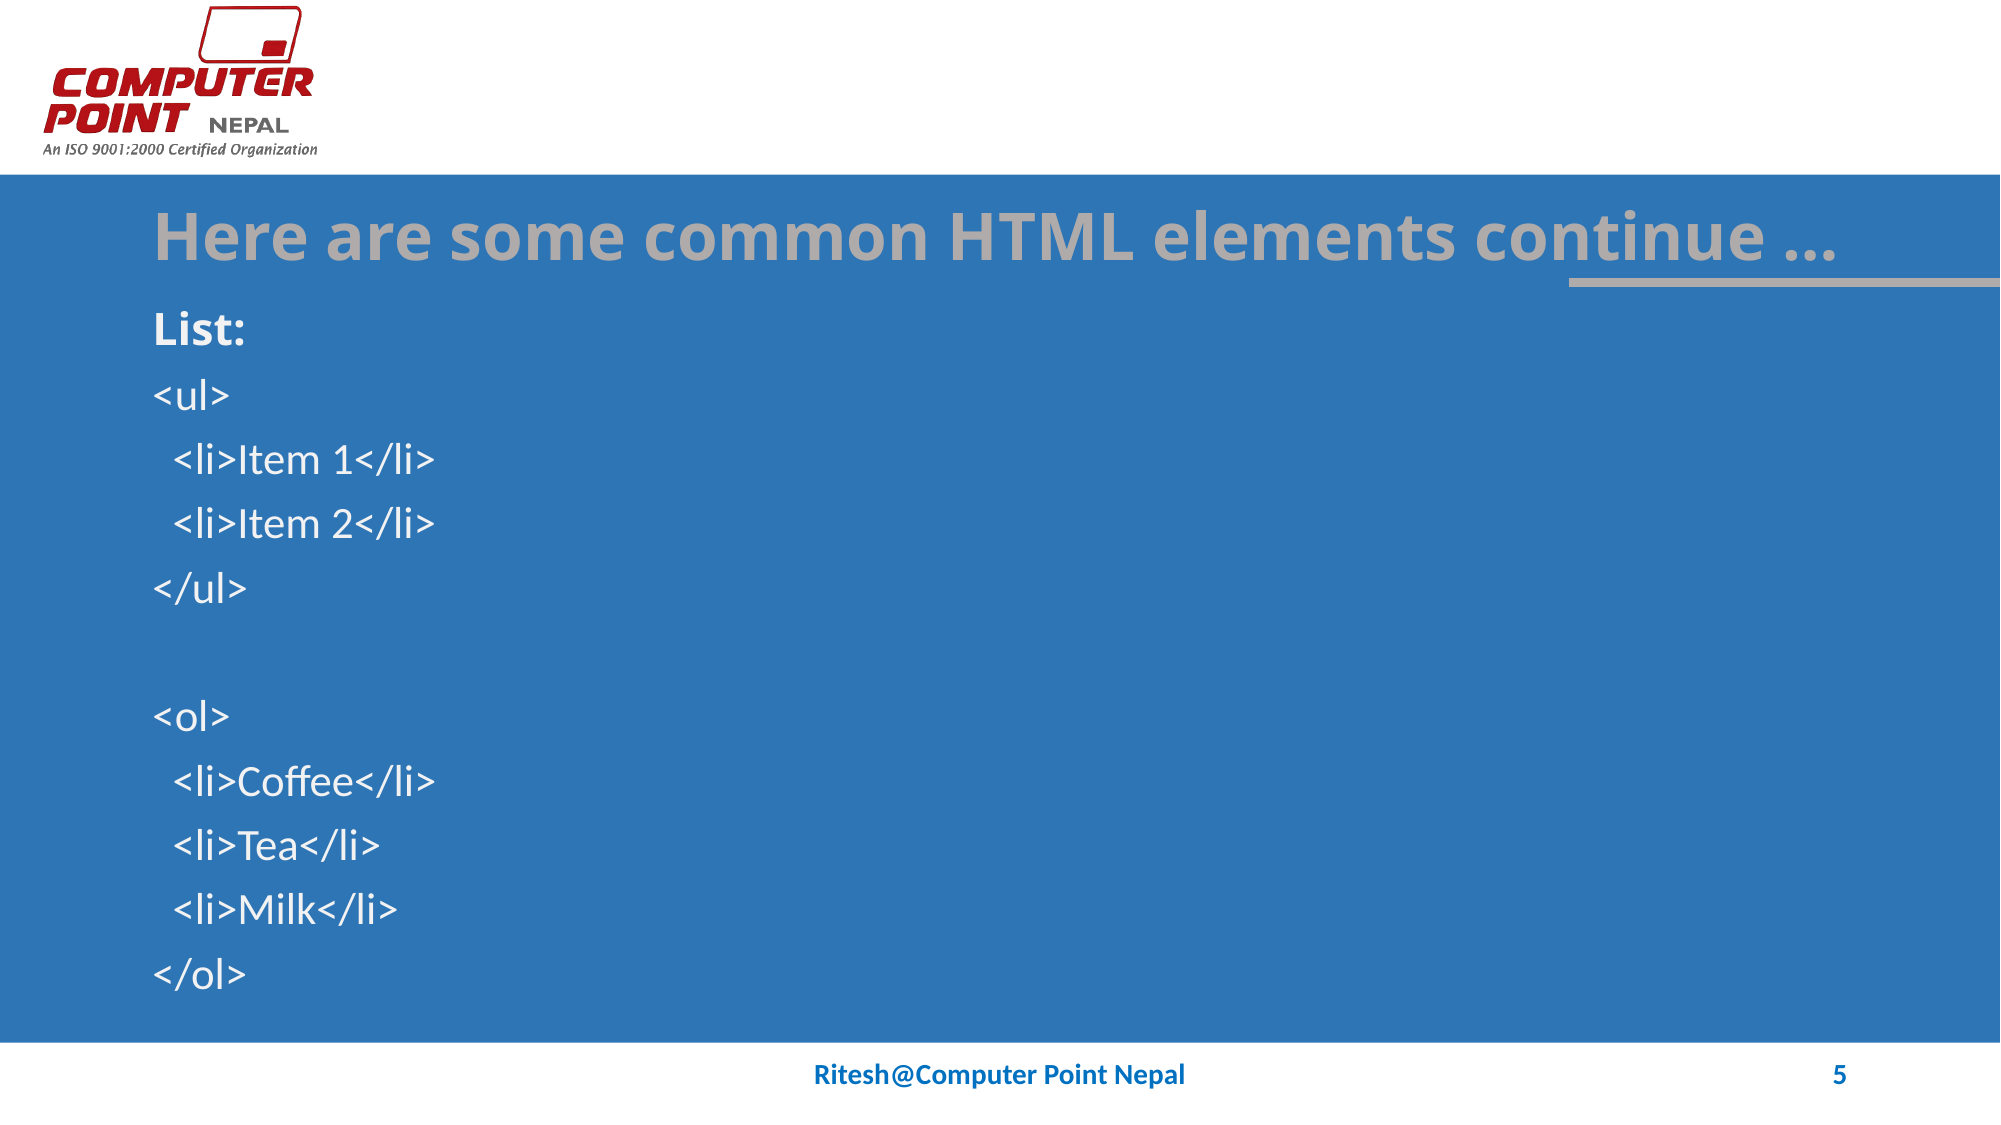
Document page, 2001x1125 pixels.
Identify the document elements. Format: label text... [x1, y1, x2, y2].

title Here are some common HTML elements continue … [137, 195, 1863, 283]
footer Ritesh@Computer Point Nepal [662, 1042, 1338, 1103]
list List: <ul> <li>Item 1</li> <li>Item 2</li> </ul> <ol> <li>Coffee</li> <li>Tea</li> <li>Milk</li> </ol> [137, 299, 1863, 1014]
picture [33, 0, 332, 166]
slide_number 5 [1412, 1042, 1863, 1103]
